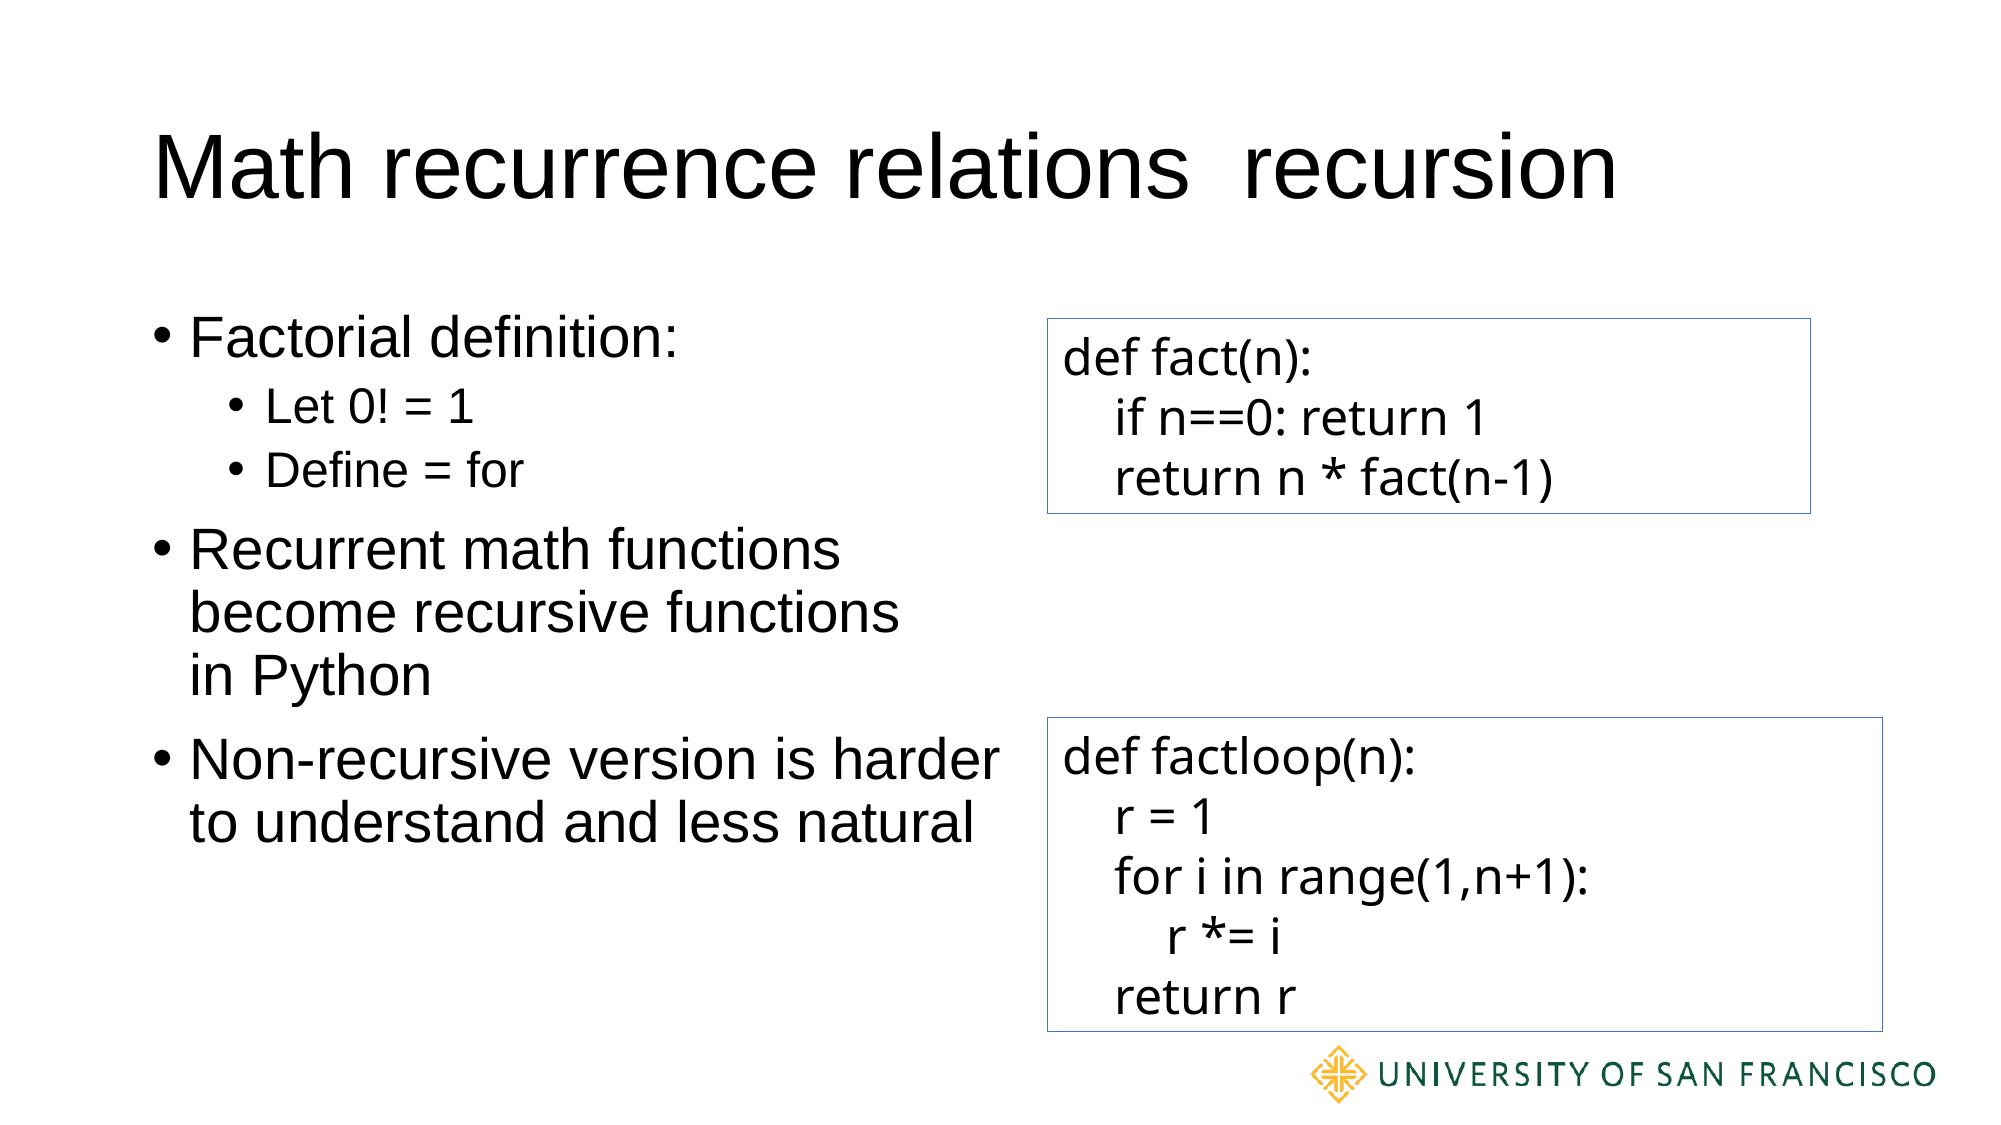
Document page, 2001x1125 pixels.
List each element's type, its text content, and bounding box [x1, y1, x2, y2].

text_box def factloop(n): r = 1 for i in range(1,n+1): r *= i return r [1047, 717, 1883, 1032]
text_box def fact(n): if n==0: return 1 return n * fact(n-1) [1047, 318, 1811, 514]
